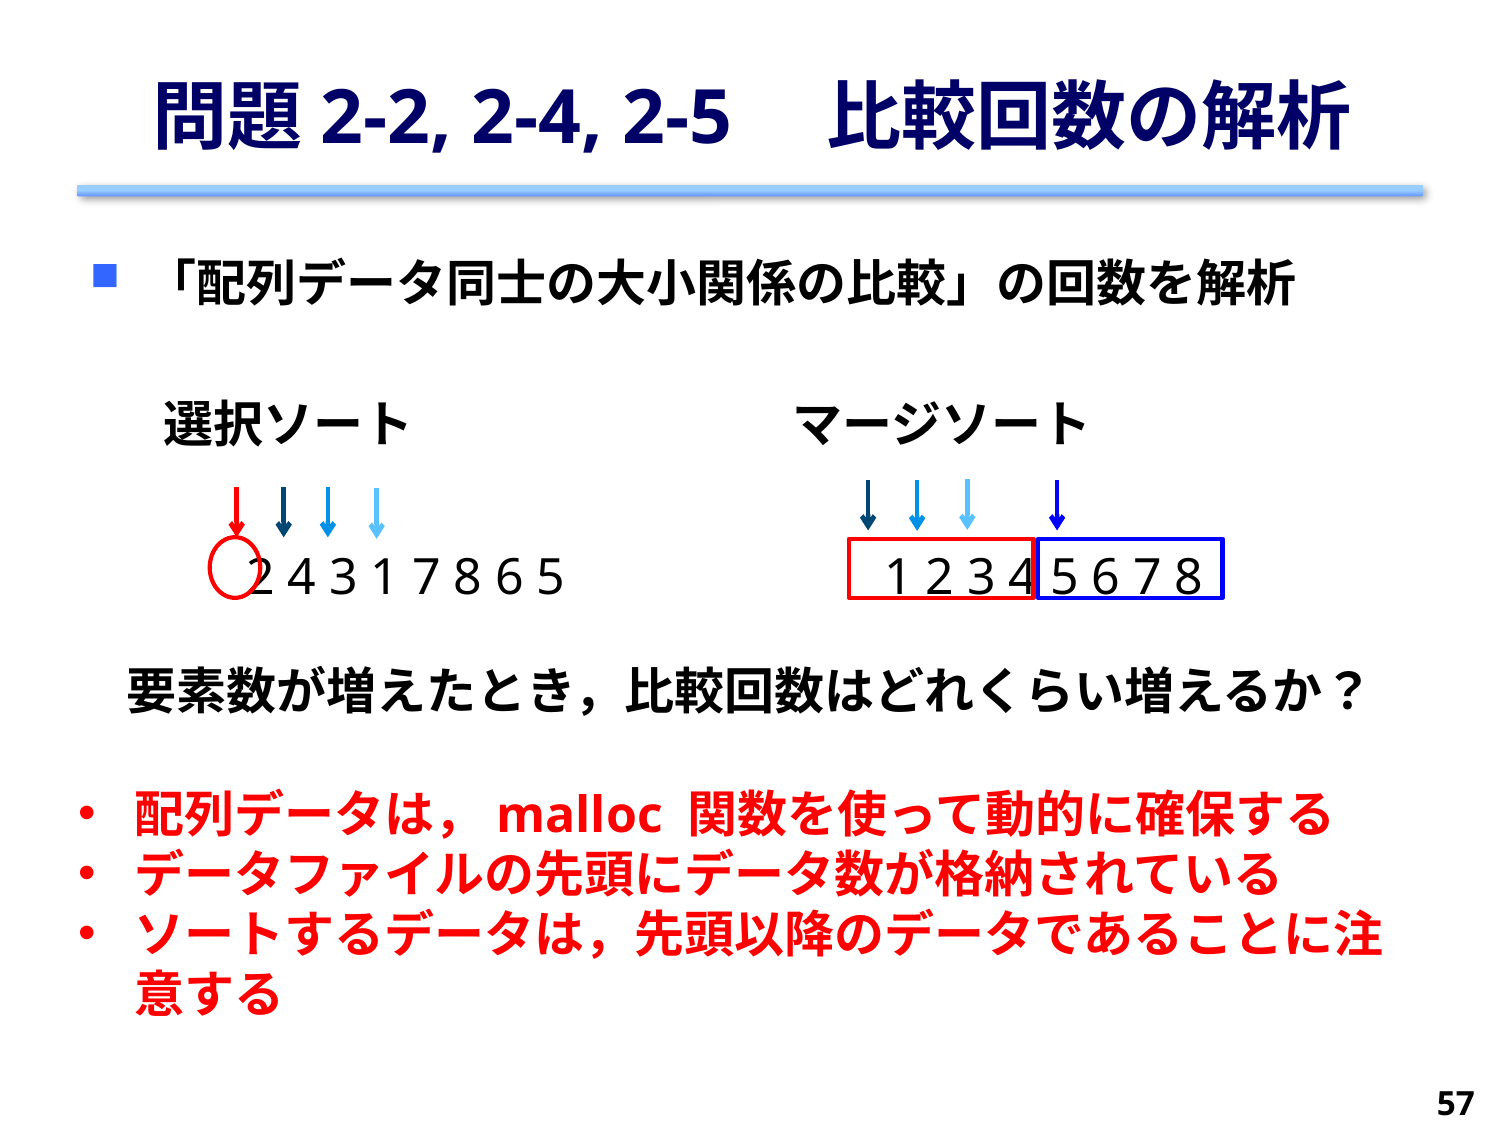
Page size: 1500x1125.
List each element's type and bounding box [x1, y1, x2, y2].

title [76, 54, 1427, 173]
text_box [148, 385, 429, 460]
text_box [63, 775, 1434, 1030]
text_box [209, 486, 581, 612]
slide_number [1387, 1074, 1491, 1125]
text_box [847, 537, 1225, 612]
list [75, 243, 1425, 338]
text_box [777, 385, 1107, 460]
text_box [111, 652, 1388, 727]
